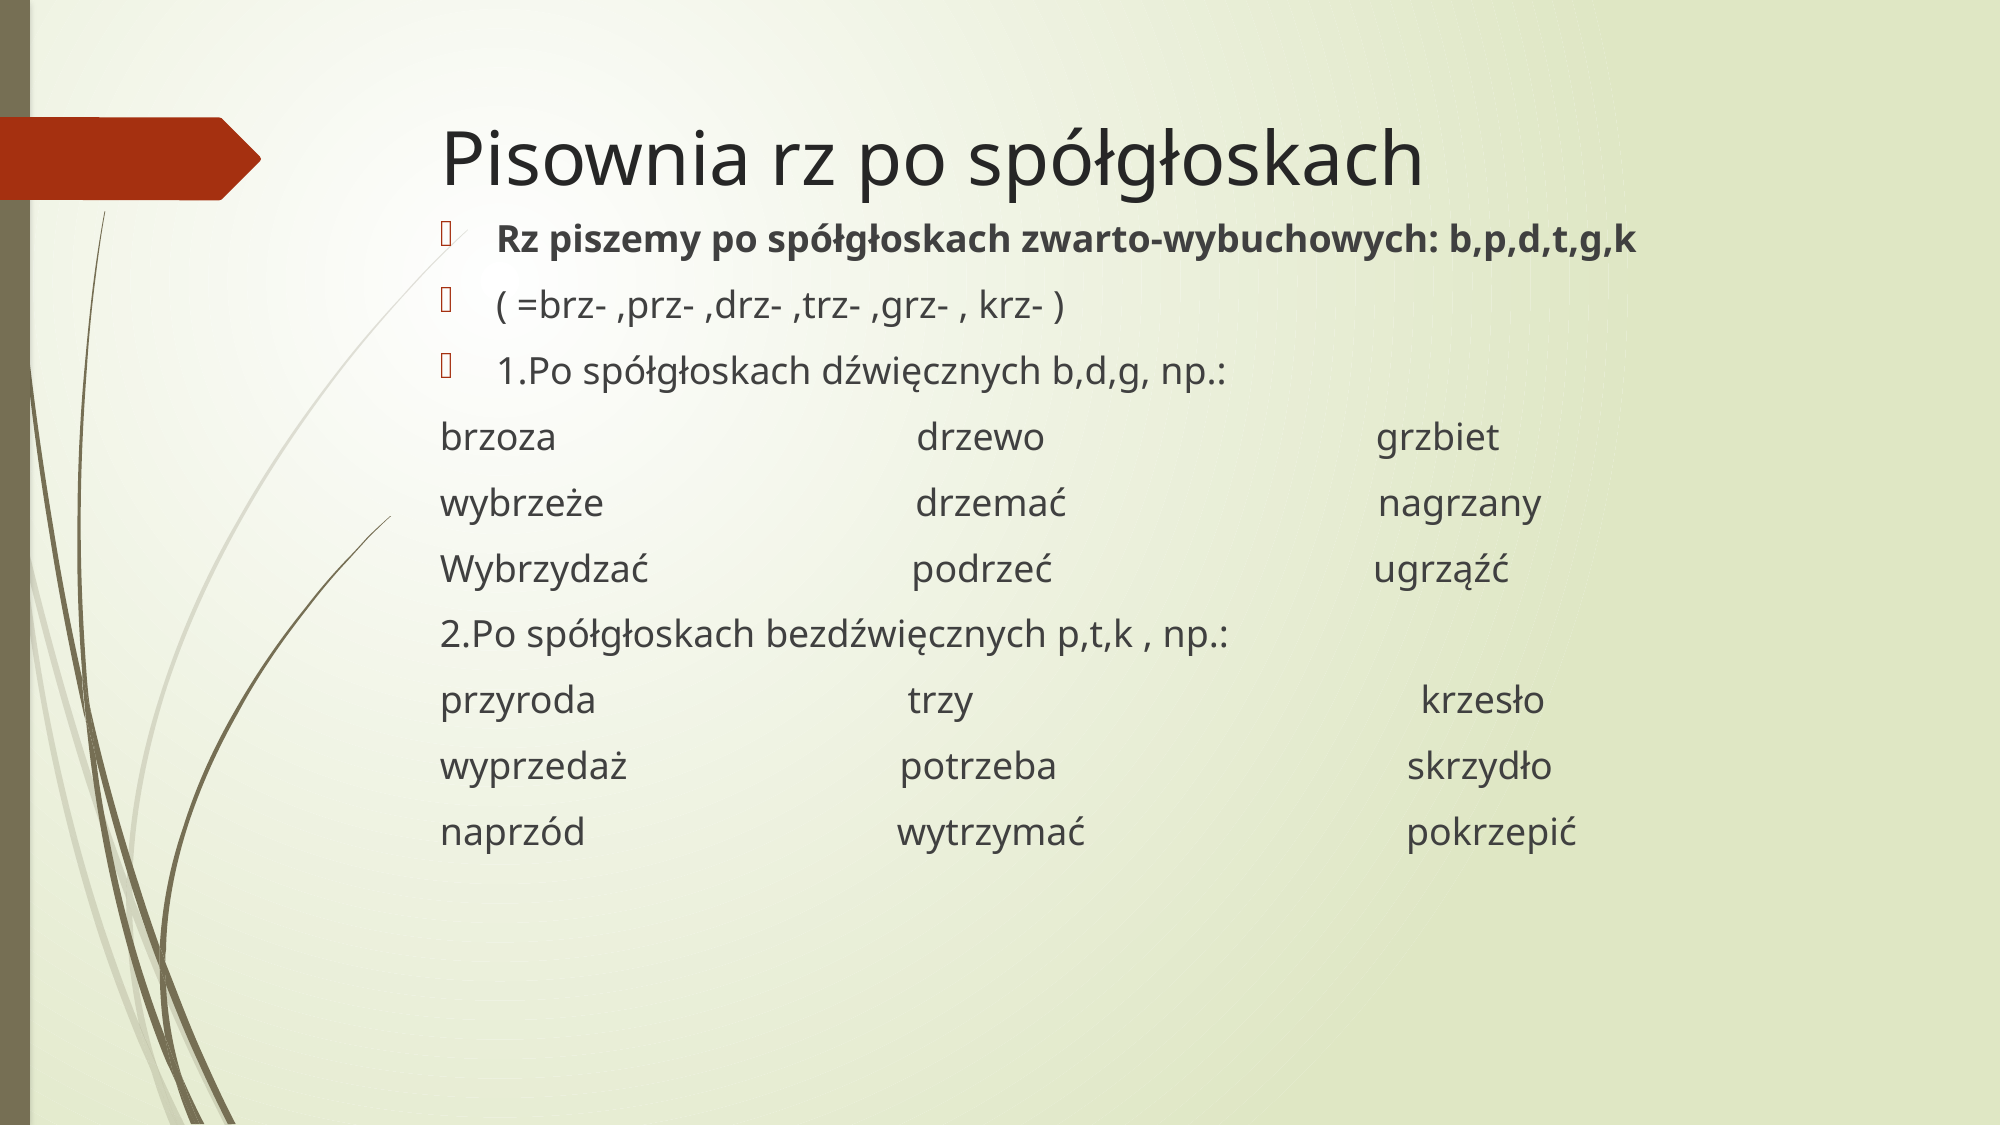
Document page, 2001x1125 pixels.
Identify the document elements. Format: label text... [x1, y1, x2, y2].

title Pisownia rz po spółgłoskach [425, 102, 1888, 207]
list Rz piszemy po spółgłoskach zwarto-wybuchowych: b,p,d,t,g,k ( =brz- ,prz- ,drz- ,trz- ,grz- , krz- ) 1.Po spółgłoskach dźwięcznych b,d,g, np.: brzoza drzewo grzbiet wybrzeże drzemać nagrzany Wybrzydzać podrzeć ugrząźć 2.Po spółgłoskach bezdźwięcznych p,t,k , np.: przyroda trzy krzesło wyprzedaż potrzeba skrzydło naprzód wytrzymać pokrzepić [424, 207, 1888, 970]
